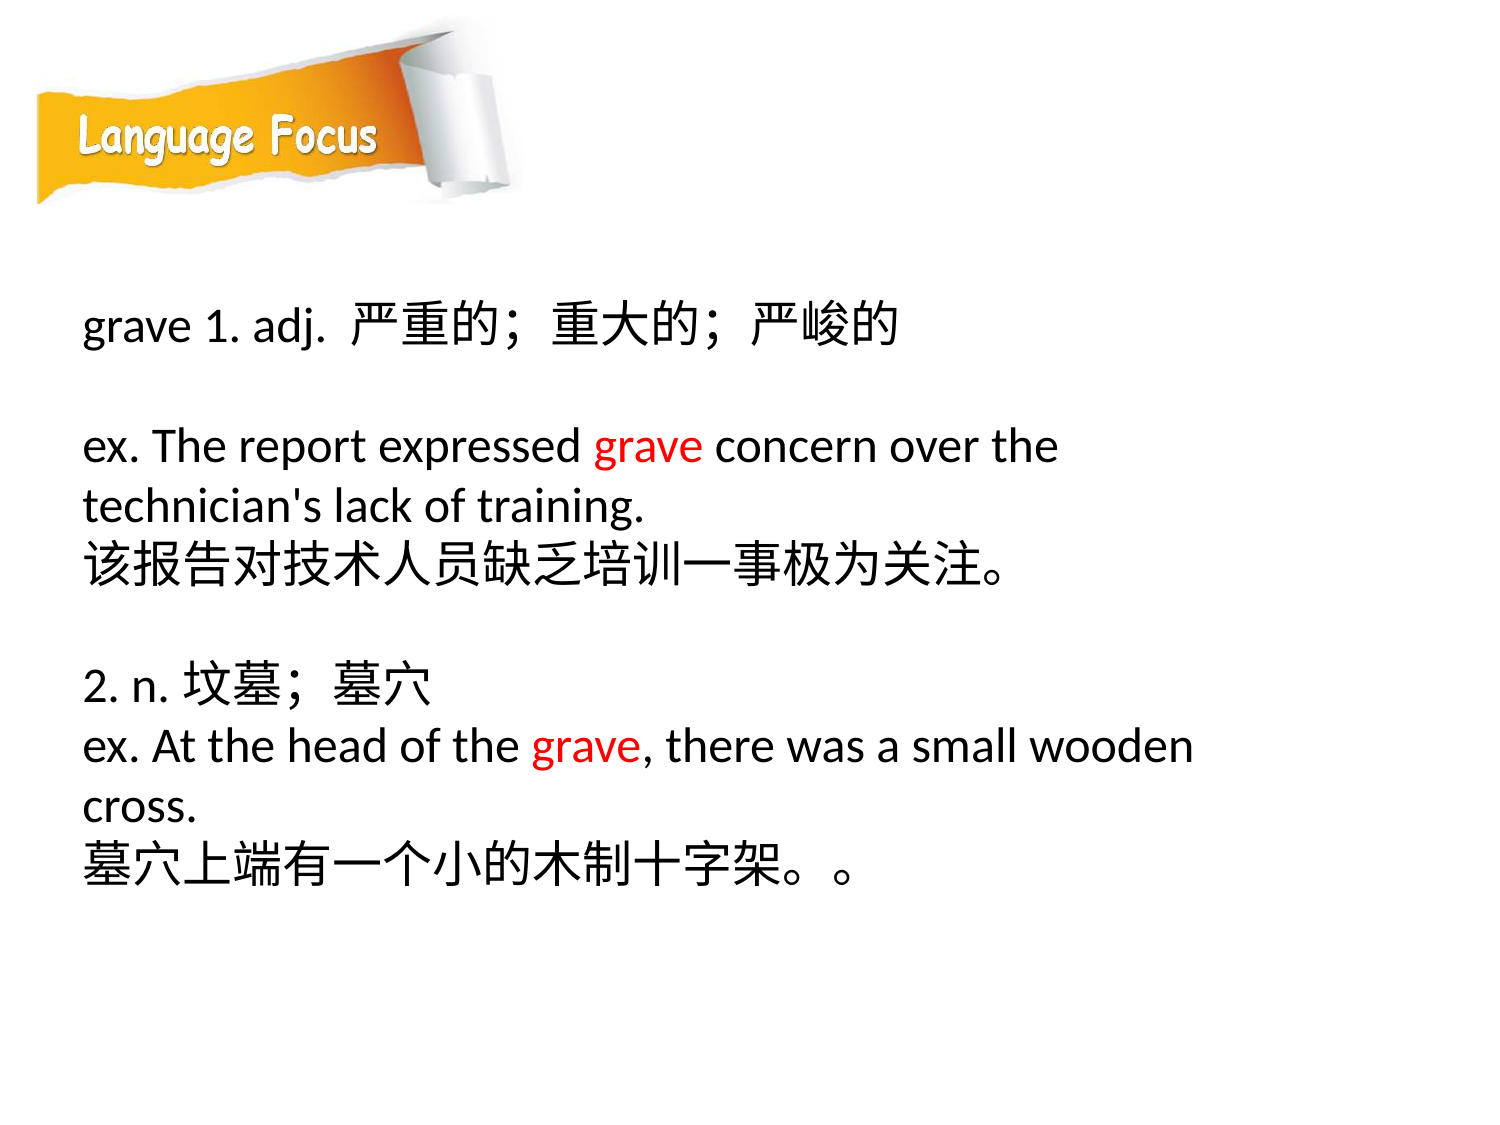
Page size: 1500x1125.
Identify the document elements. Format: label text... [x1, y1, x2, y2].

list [33, 14, 524, 207]
text_box grave 1. adj. 严重的；重大的；严峻的 ex. The report expressed grave concern over the technician's lack of training. 该报告对技术人员缺乏培训一事极为关注。 2. n.坟墓；墓穴 ex. At the head of the grave, there was a small wooden cross. 墓穴上端有一个小的木制十字架。。 [67, 285, 1311, 901]
